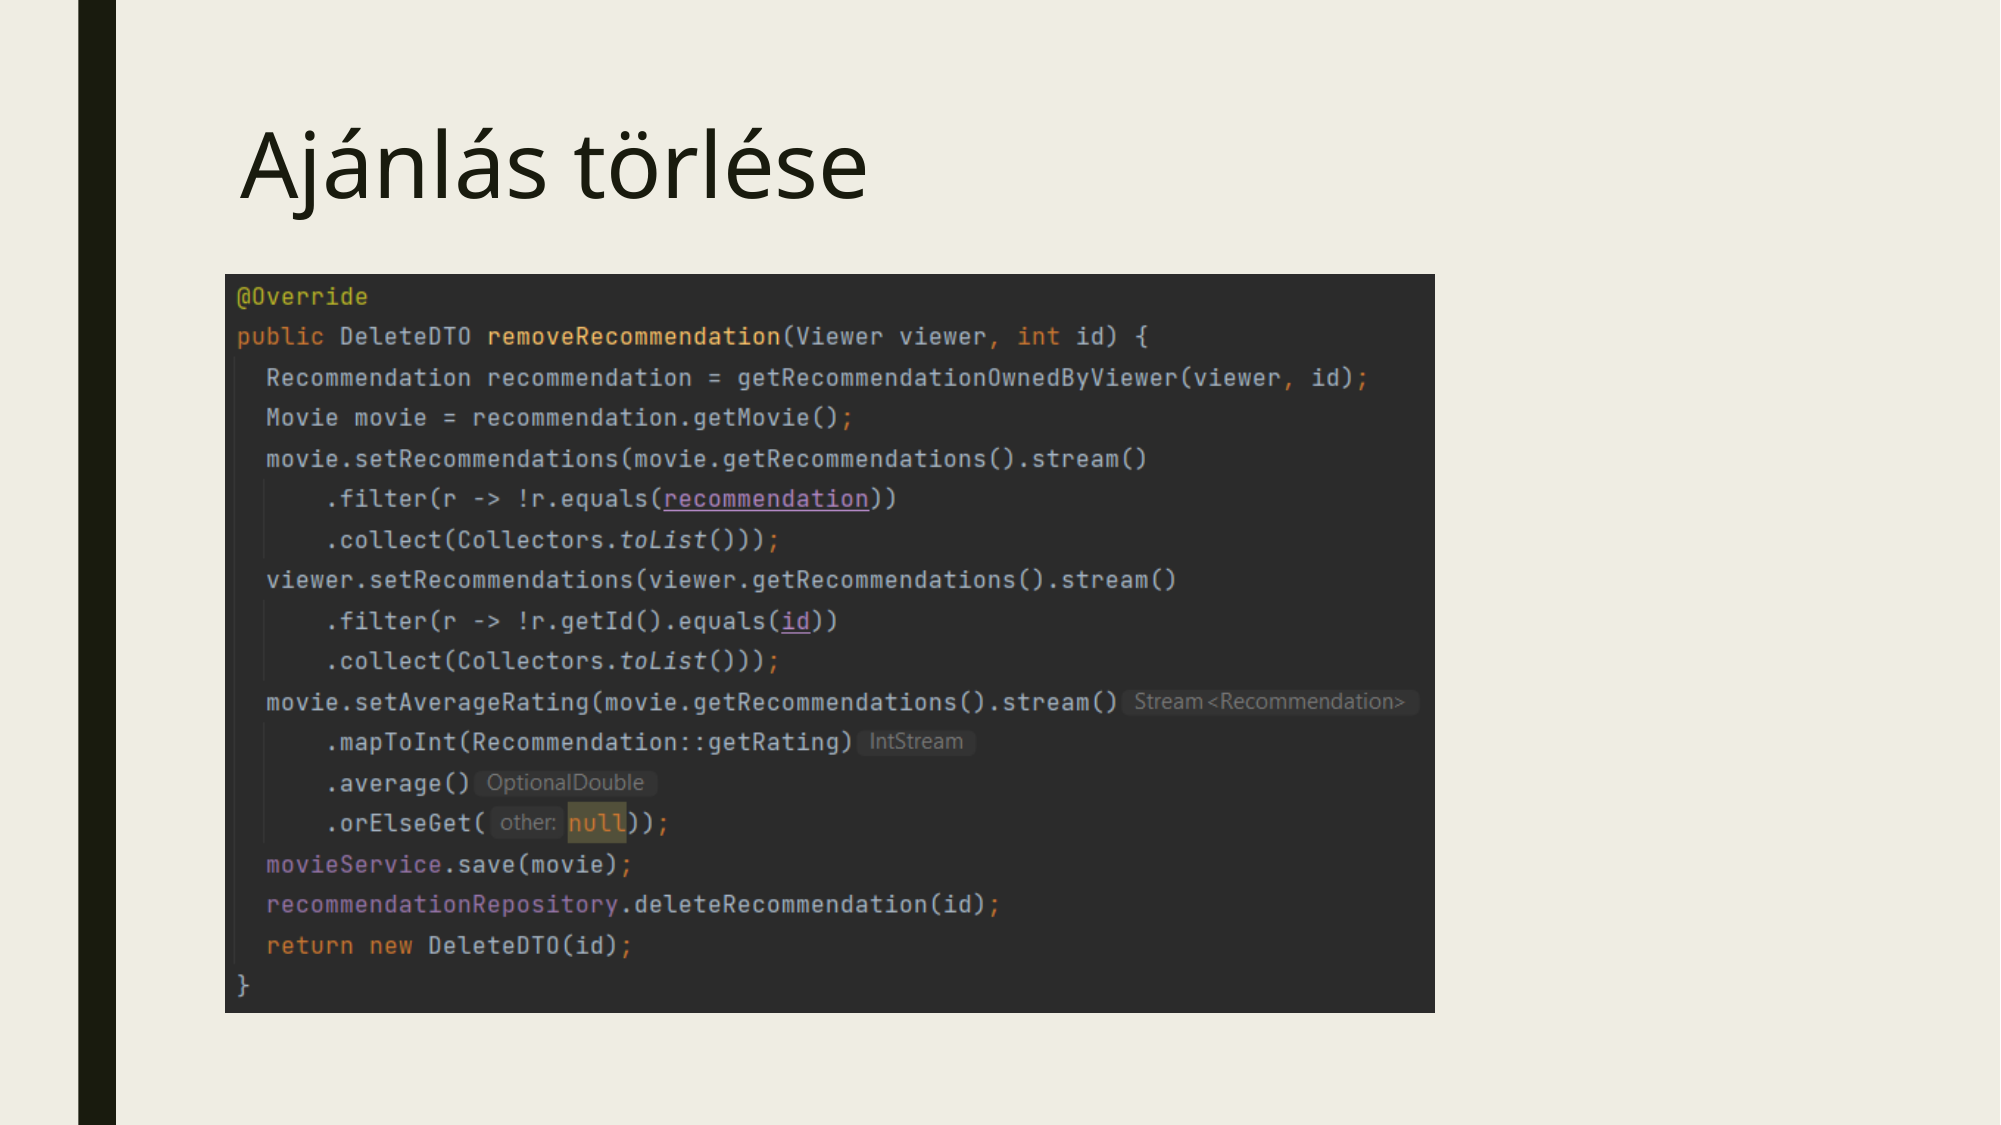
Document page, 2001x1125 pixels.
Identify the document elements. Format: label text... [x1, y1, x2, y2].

picture [224, 274, 1435, 1013]
title Ajánlás törlése [225, 112, 1800, 357]
